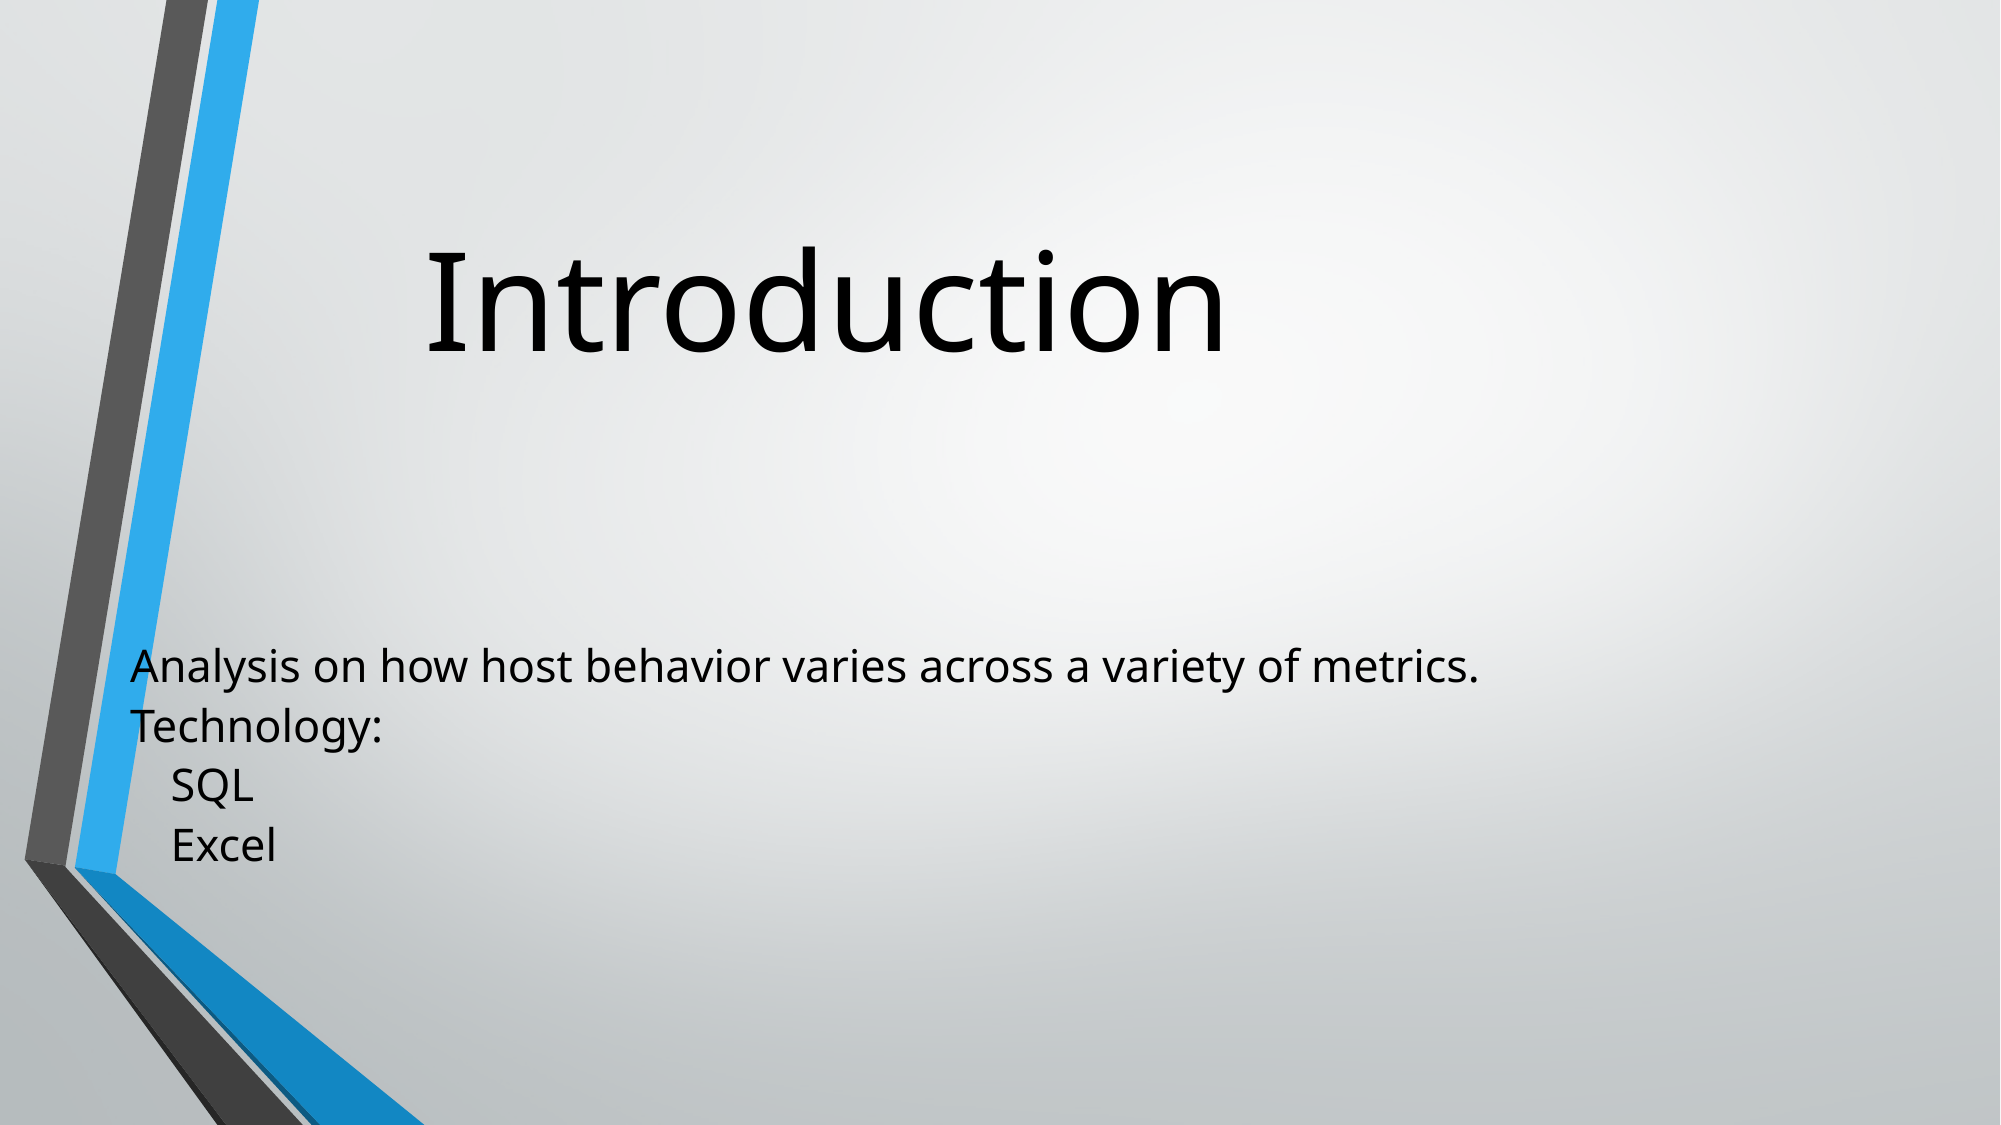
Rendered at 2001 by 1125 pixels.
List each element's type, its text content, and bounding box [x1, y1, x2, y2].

title Introduction [152, 99, 1505, 494]
list Analysis on how host behavior varies across a variety of metrics. Technology: SQL Excel [115, 610, 1522, 897]
